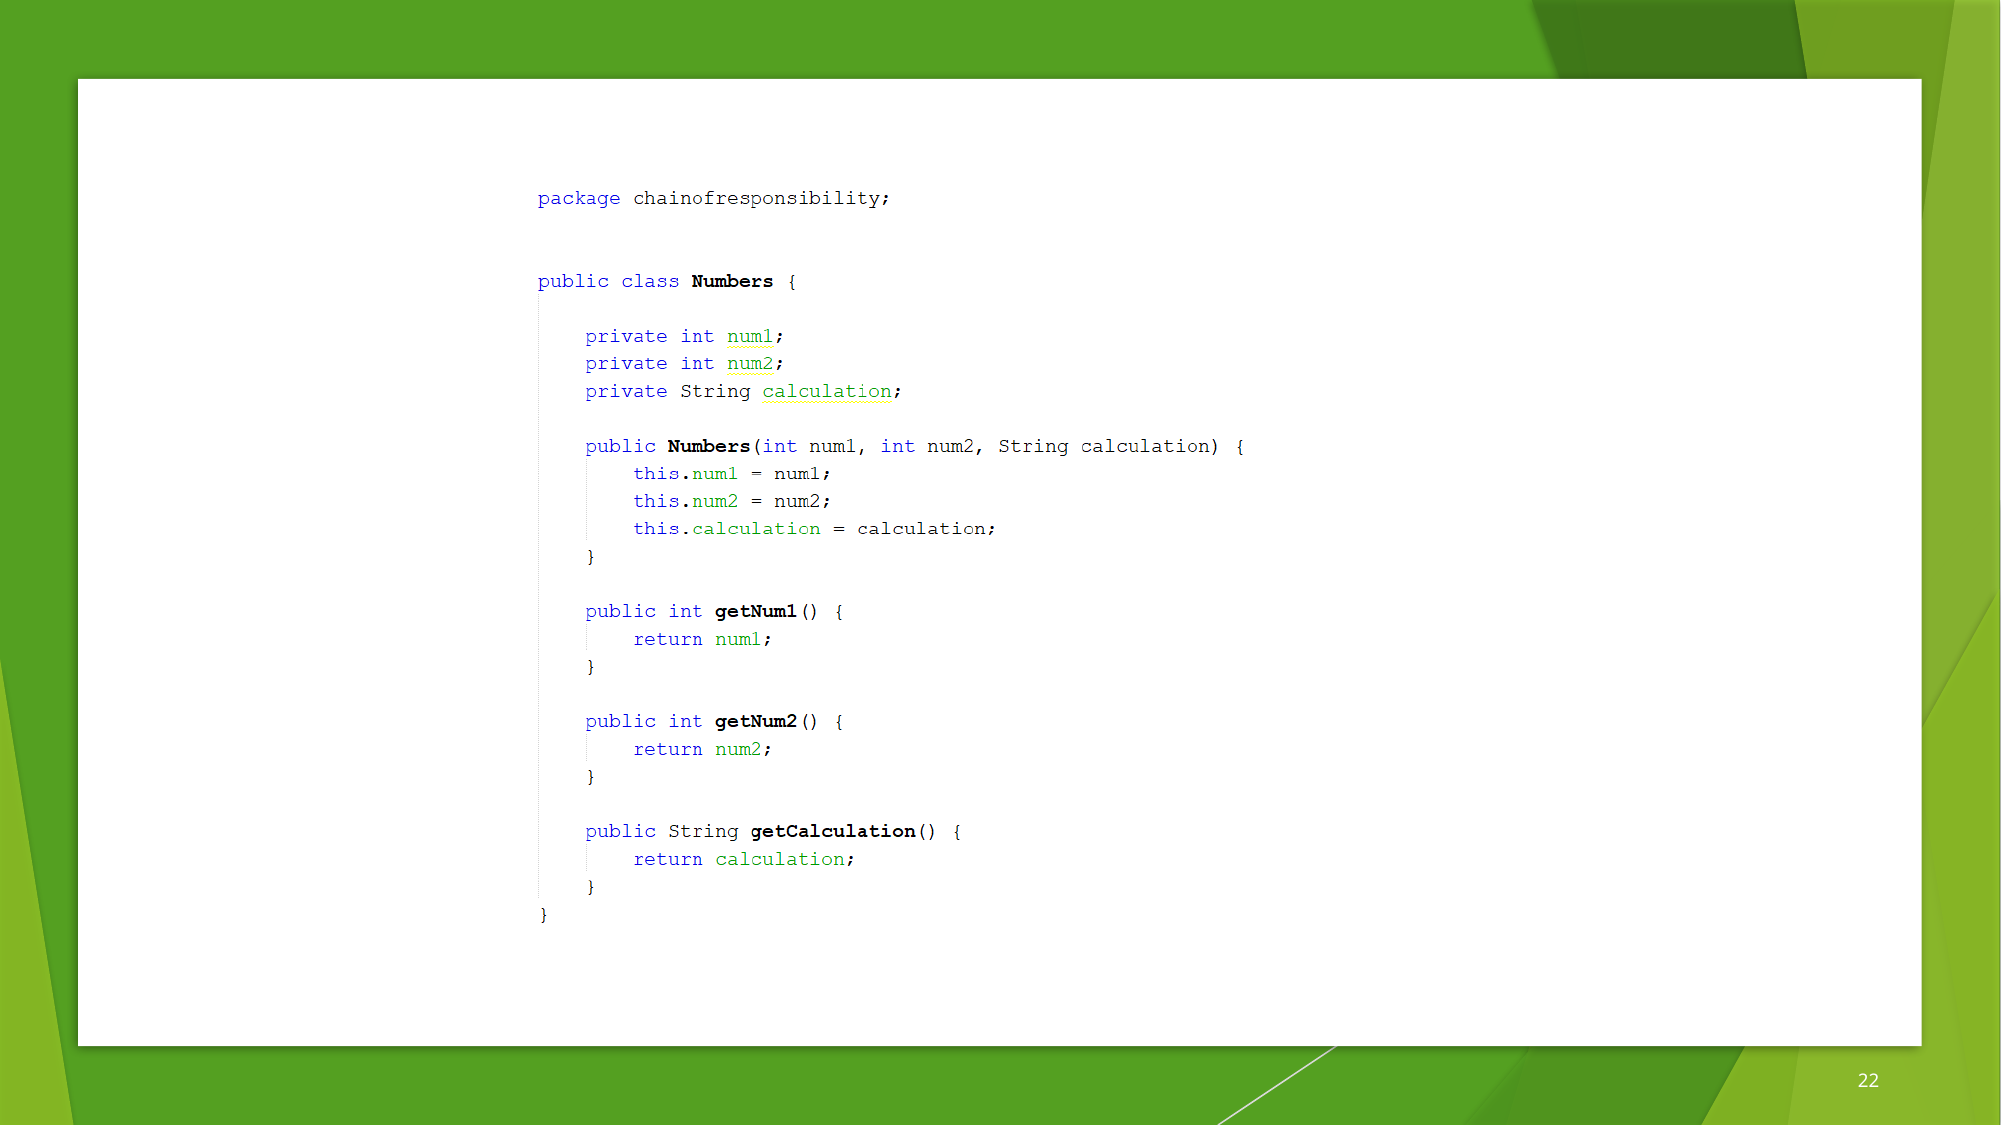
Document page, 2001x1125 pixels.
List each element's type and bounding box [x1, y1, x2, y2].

picture [533, 185, 1467, 940]
text_box [0, 0, 2000, 1125]
